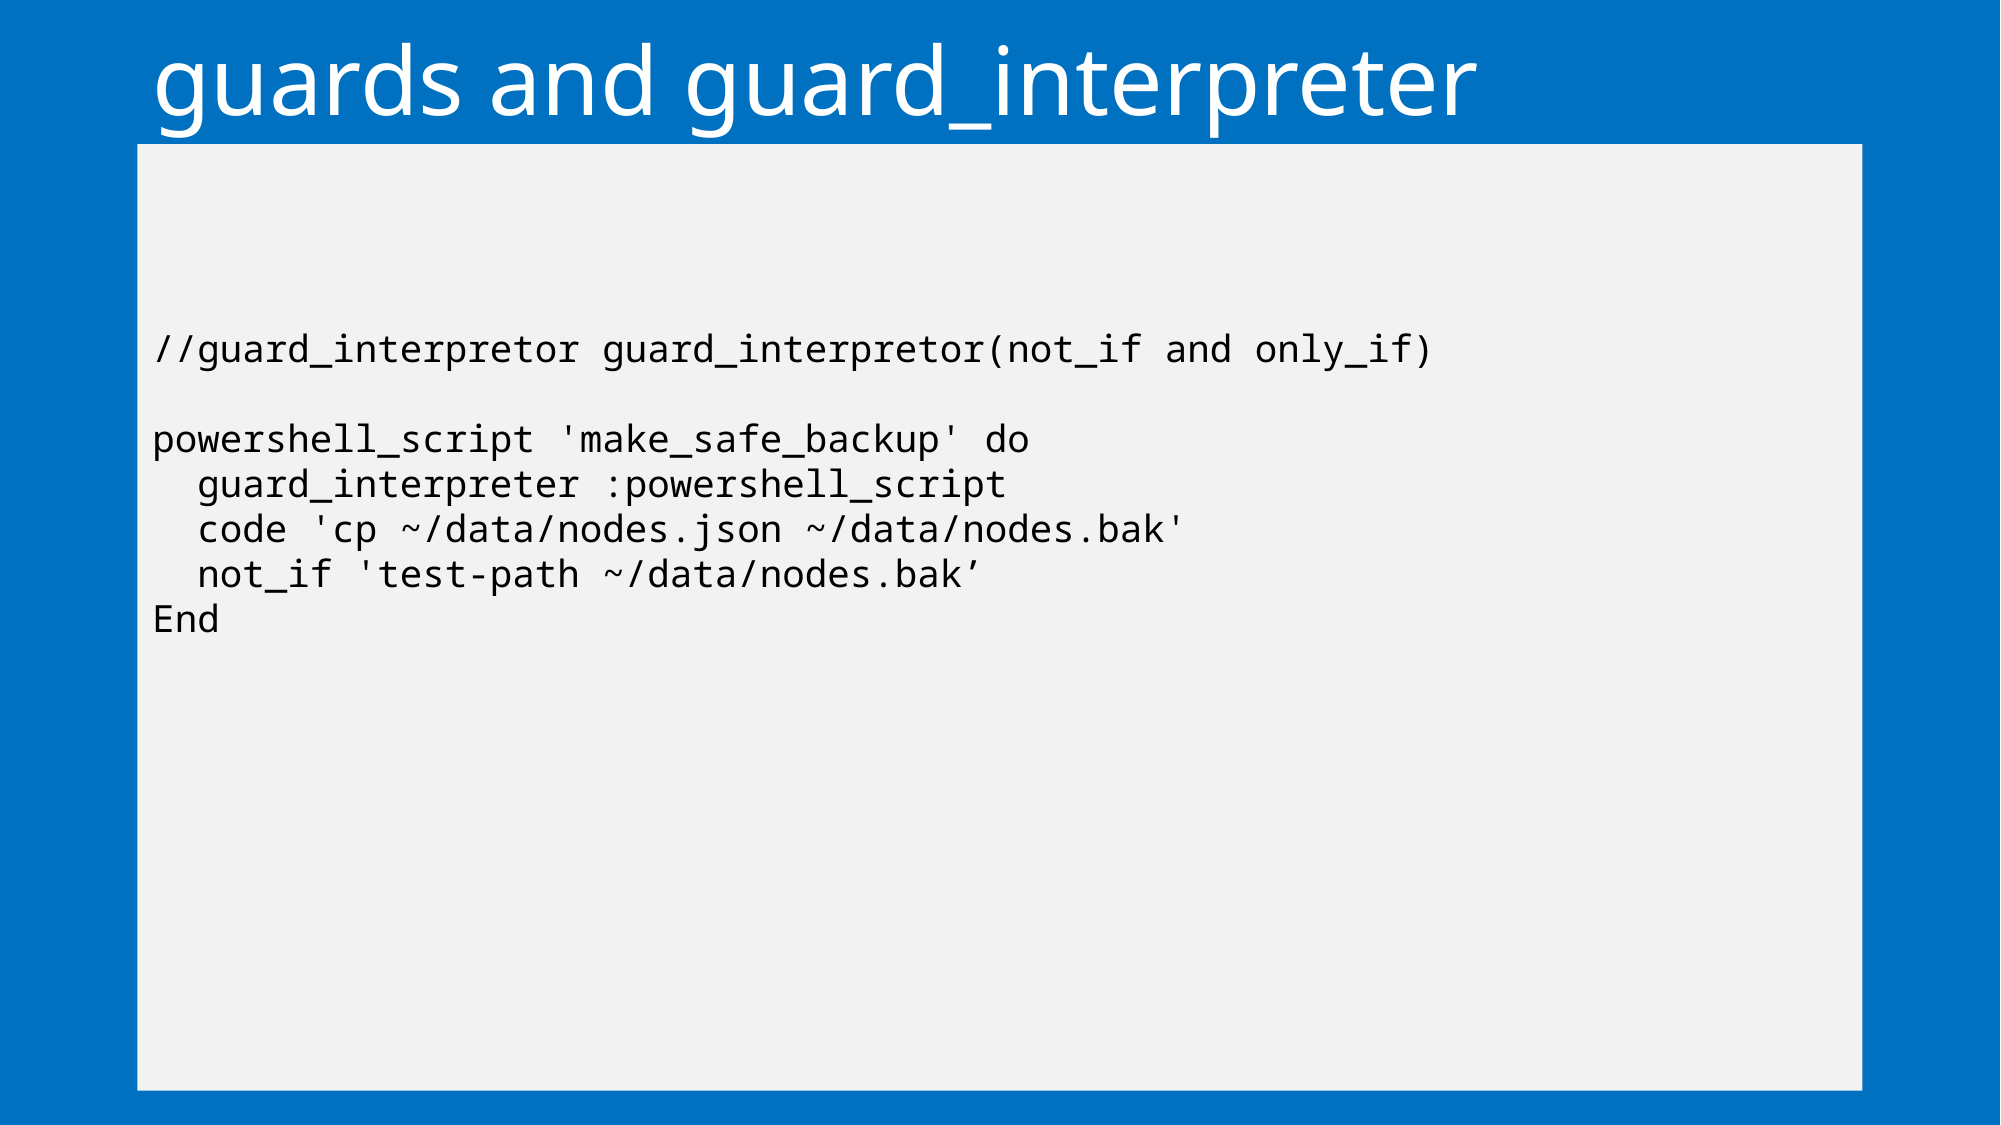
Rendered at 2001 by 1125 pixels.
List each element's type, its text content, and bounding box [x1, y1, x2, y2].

list //guard_interpretor guard_interpretor(not_if and only_if) powershell_script 'make_safe_backup' do guard_interpreter :powershell_script code 'cp ~/data/nodes.json ~/data/nodes.bak' not_if 'test-path ~/data/nodes.bak’ End [137, 144, 1863, 1091]
title guards and guard_interpreter [137, 25, 1863, 144]
